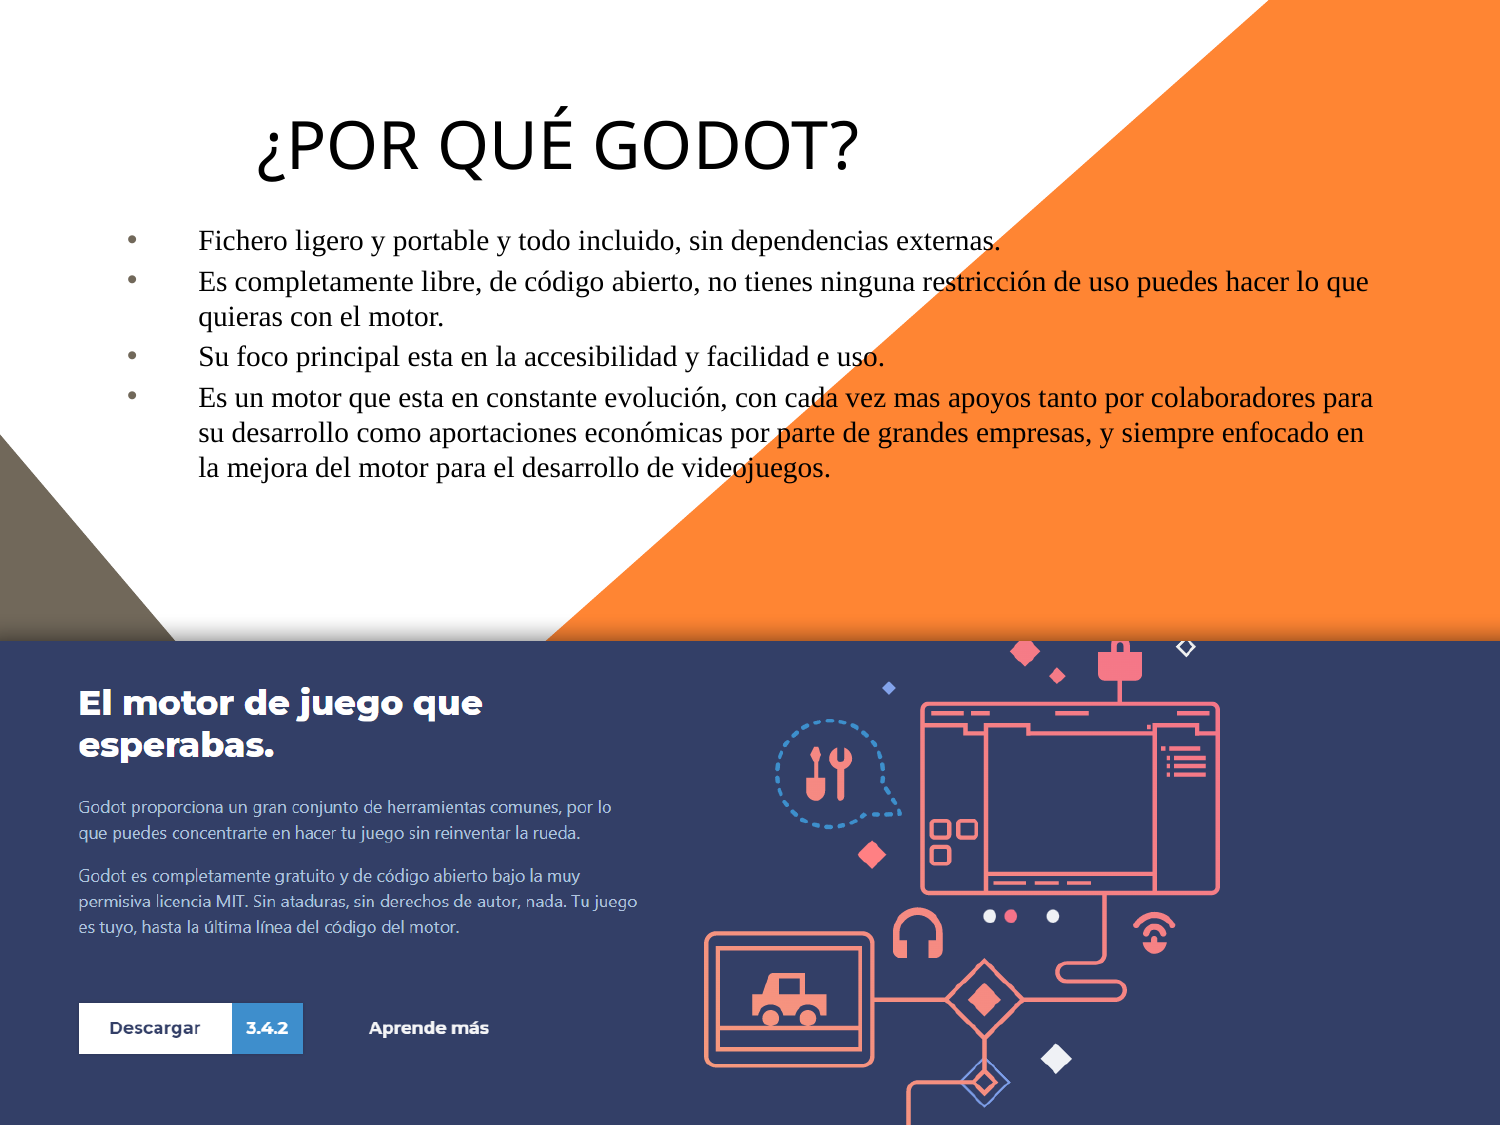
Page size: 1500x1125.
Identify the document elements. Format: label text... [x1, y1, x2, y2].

subtitle Fichero ligero y portable y todo incluido, sin dependencias externas. Es completamente libre, de código abierto, no tienes ninguna restricción de uso puedes hacer lo que quieras con el motor. Su foco principal esta en la accesibilidad y facilidad e uso. Es un motor que esta en constante evolución, con cada vez mas apoyos tanto por colaboradores para su desarrollo como aportaciones económicas por parte de grandes empresas, y siempre enfocado en la mejora del motor para el desarrollo de videojuegos. [112, 219, 1400, 492]
title ¿Por qué Godot? [242, 42, 1246, 185]
picture [0, 641, 1500, 1125]
